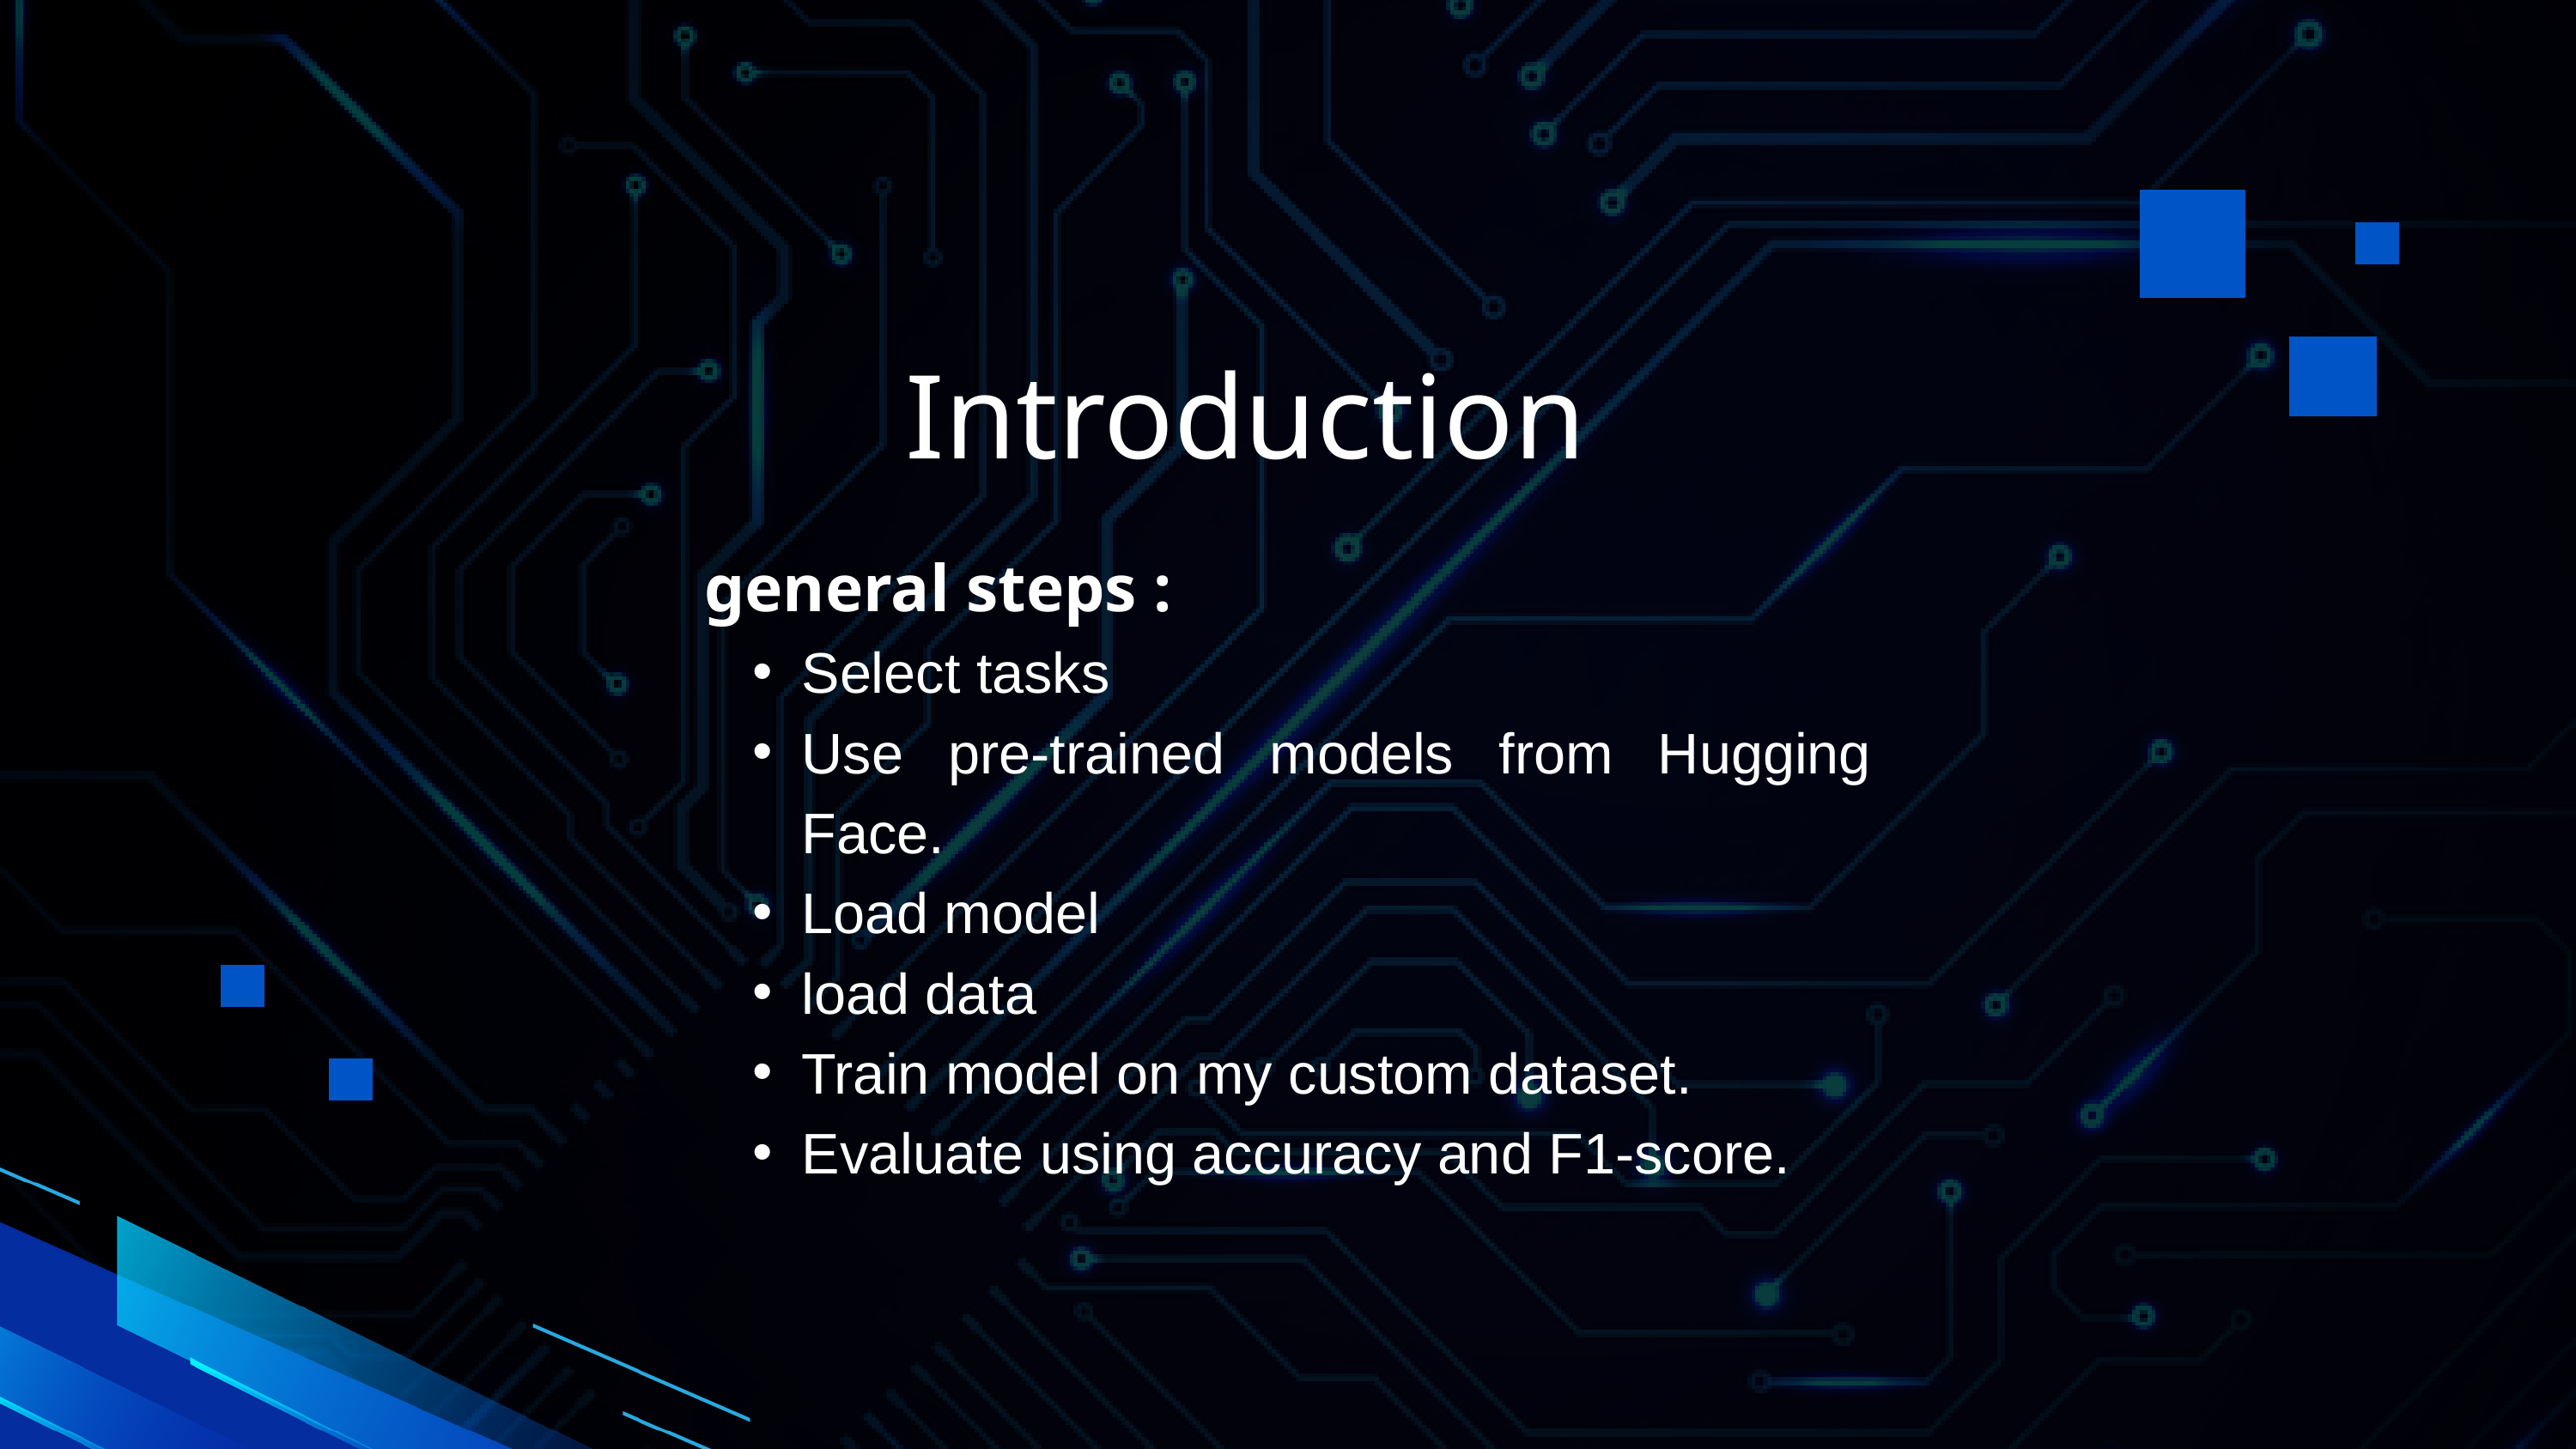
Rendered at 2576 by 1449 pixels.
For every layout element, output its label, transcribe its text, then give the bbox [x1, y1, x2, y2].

text_box [0, 0, 2576, 1449]
text_box [0, 1058, 750, 1449]
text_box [328, 1058, 373, 1101]
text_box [2288, 336, 2378, 417]
text_box general steps : Select tasks Use pre-trained models from Hugging Face. Load model load data Train model on my custom dataset. Evaluate using accuracy and F1-score. [704, 534, 1872, 1266]
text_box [2139, 189, 2245, 298]
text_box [2354, 221, 2400, 265]
text_box Introduction [372, 319, 2119, 482]
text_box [221, 965, 265, 1008]
